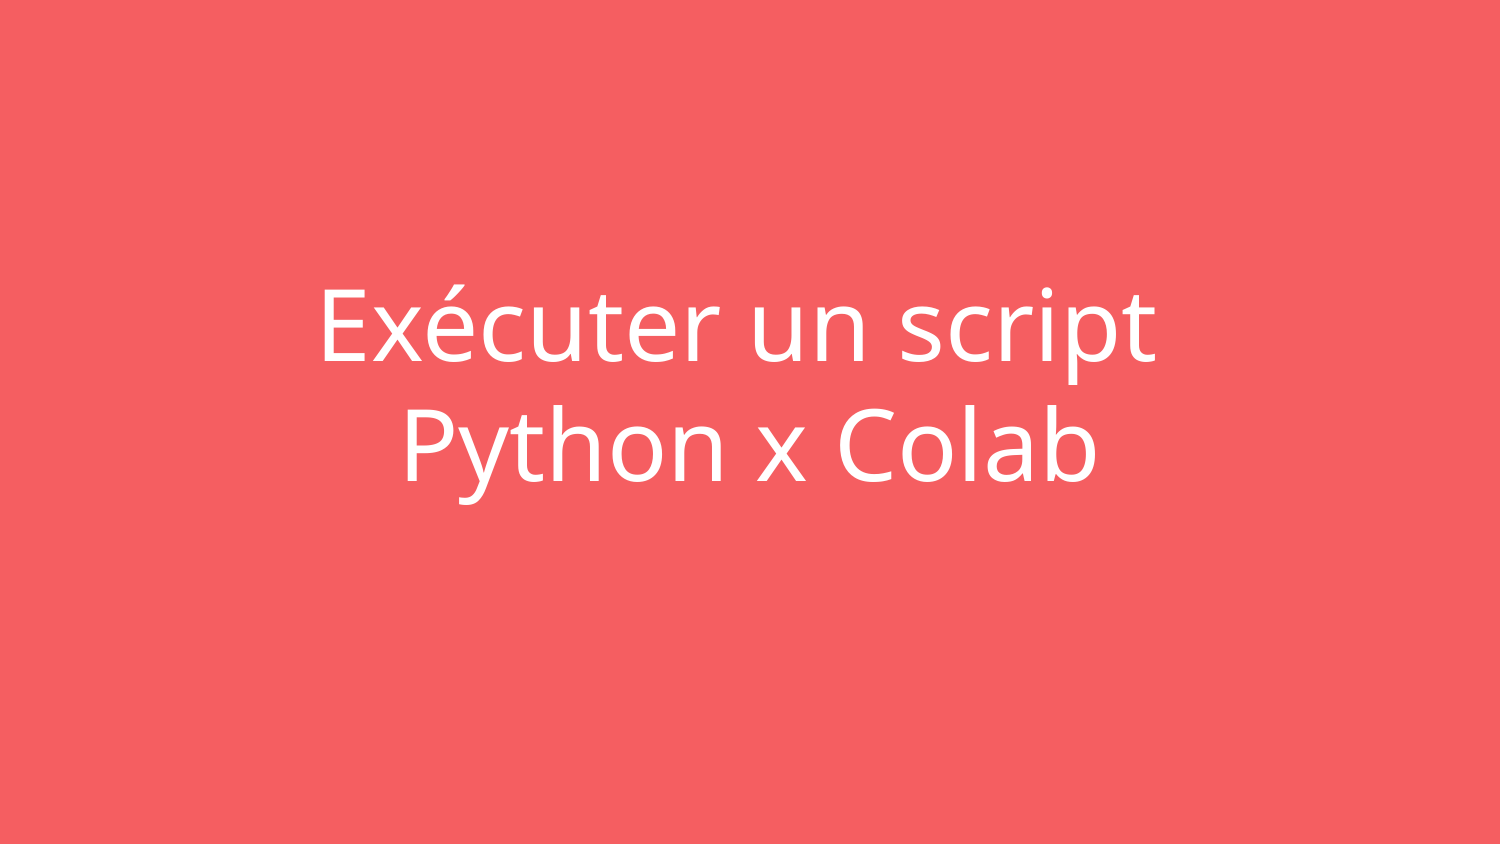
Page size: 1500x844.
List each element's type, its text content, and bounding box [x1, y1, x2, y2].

title Exécuter un script Python x Colab [83, 233, 1417, 529]
